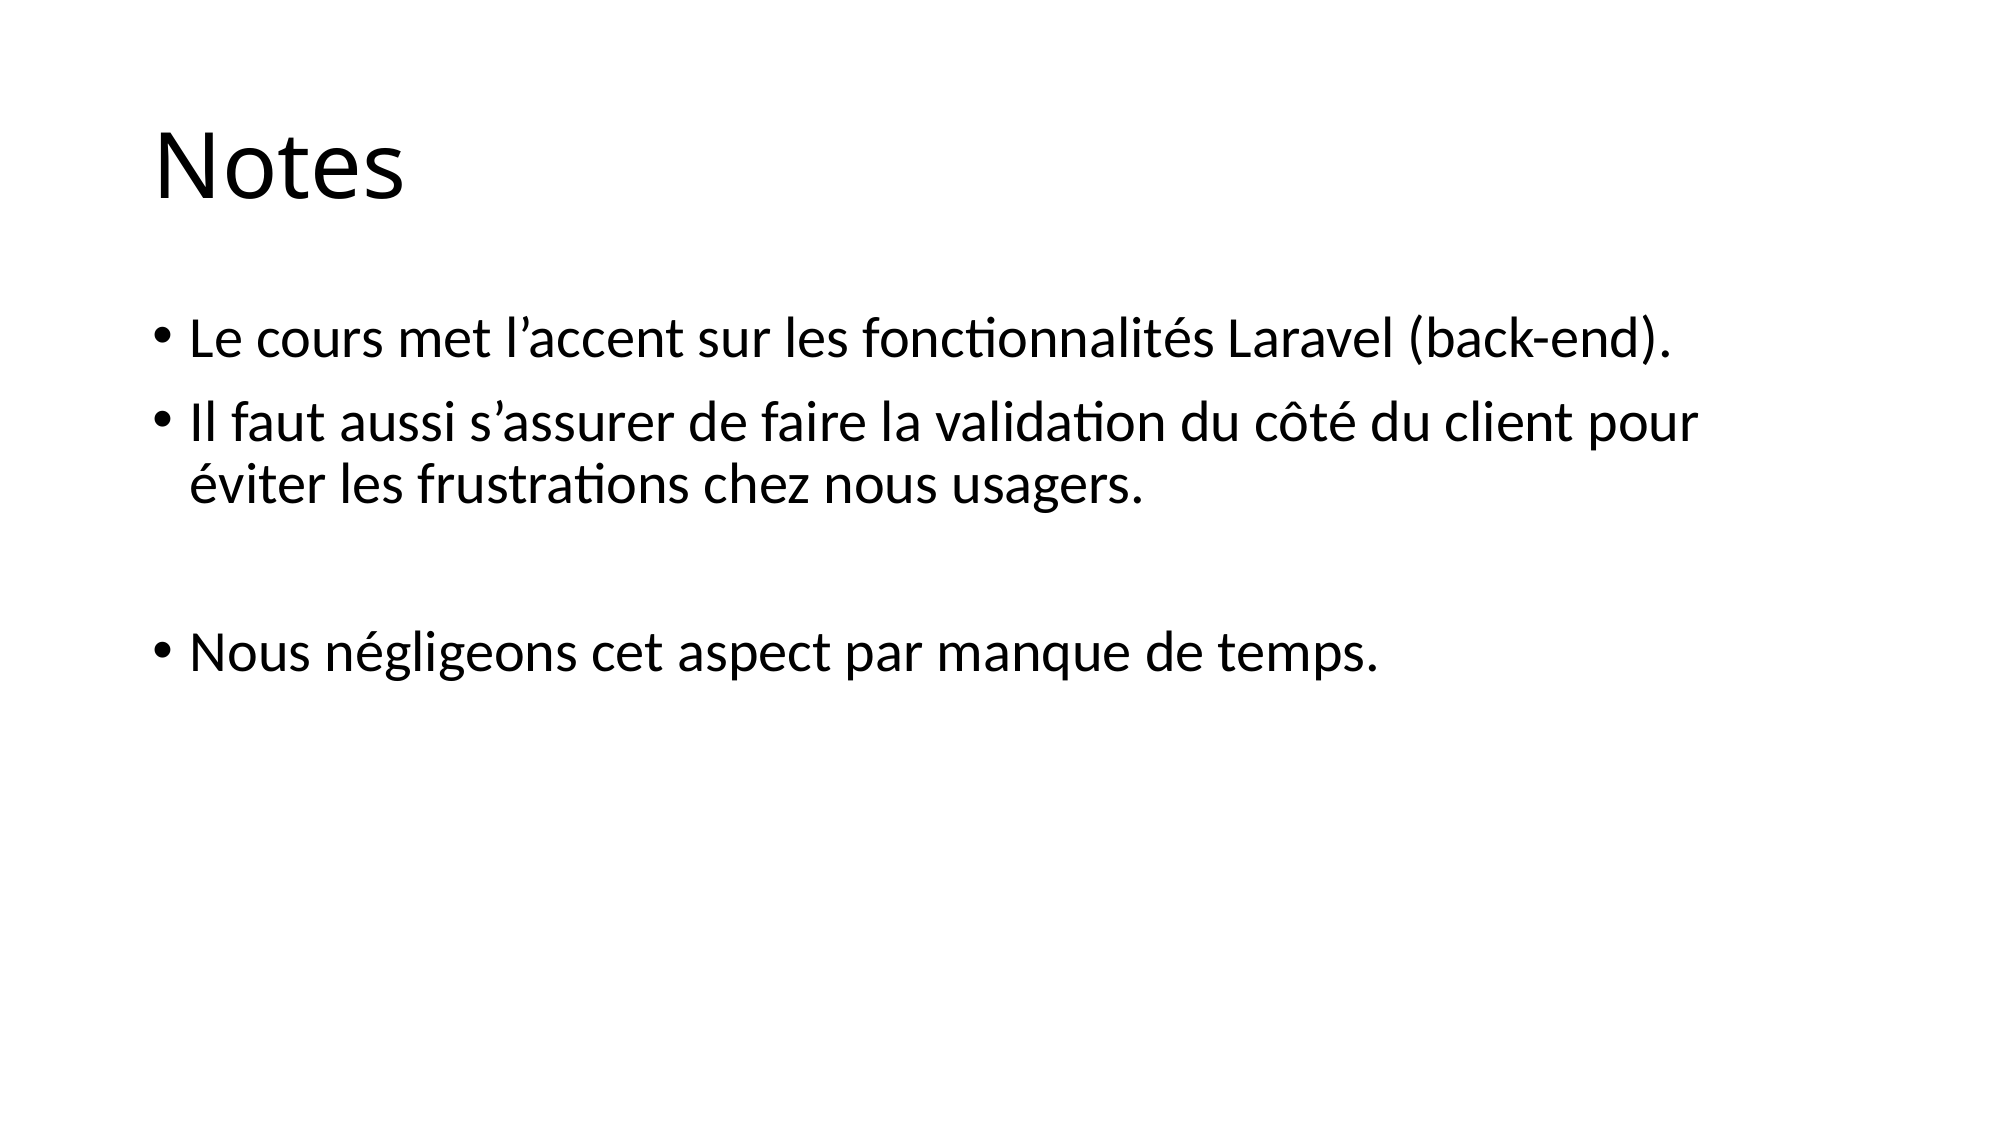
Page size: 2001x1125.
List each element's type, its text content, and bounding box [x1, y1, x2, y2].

list Le cours met l’accent sur les fonctionnalités Laravel (back-end). Il faut aussi s’assurer de faire la validation du côté du client pour éviter les frustrations chez nous usagers. Nous négligeons cet aspect par manque de temps. [137, 299, 1863, 1014]
title Notes [137, 59, 1863, 278]
